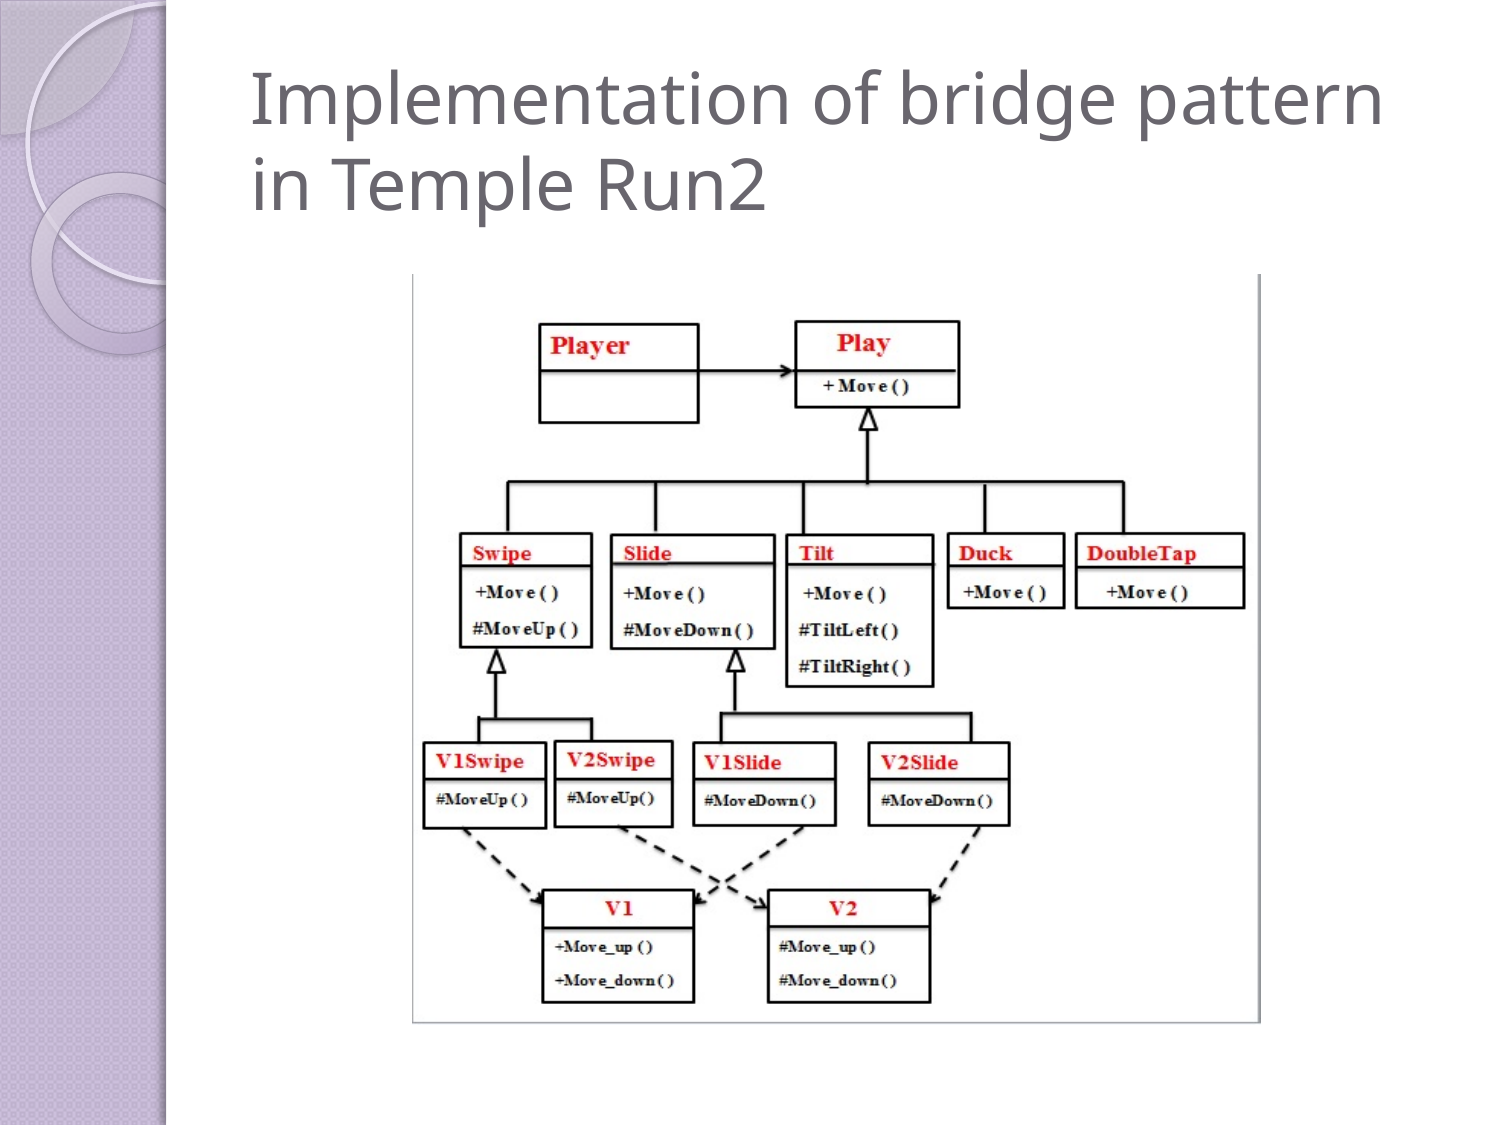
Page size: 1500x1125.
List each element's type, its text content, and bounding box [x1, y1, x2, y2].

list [412, 274, 1261, 1026]
title Implementation of bridge pattern in Temple Run2 [235, 45, 1466, 233]
